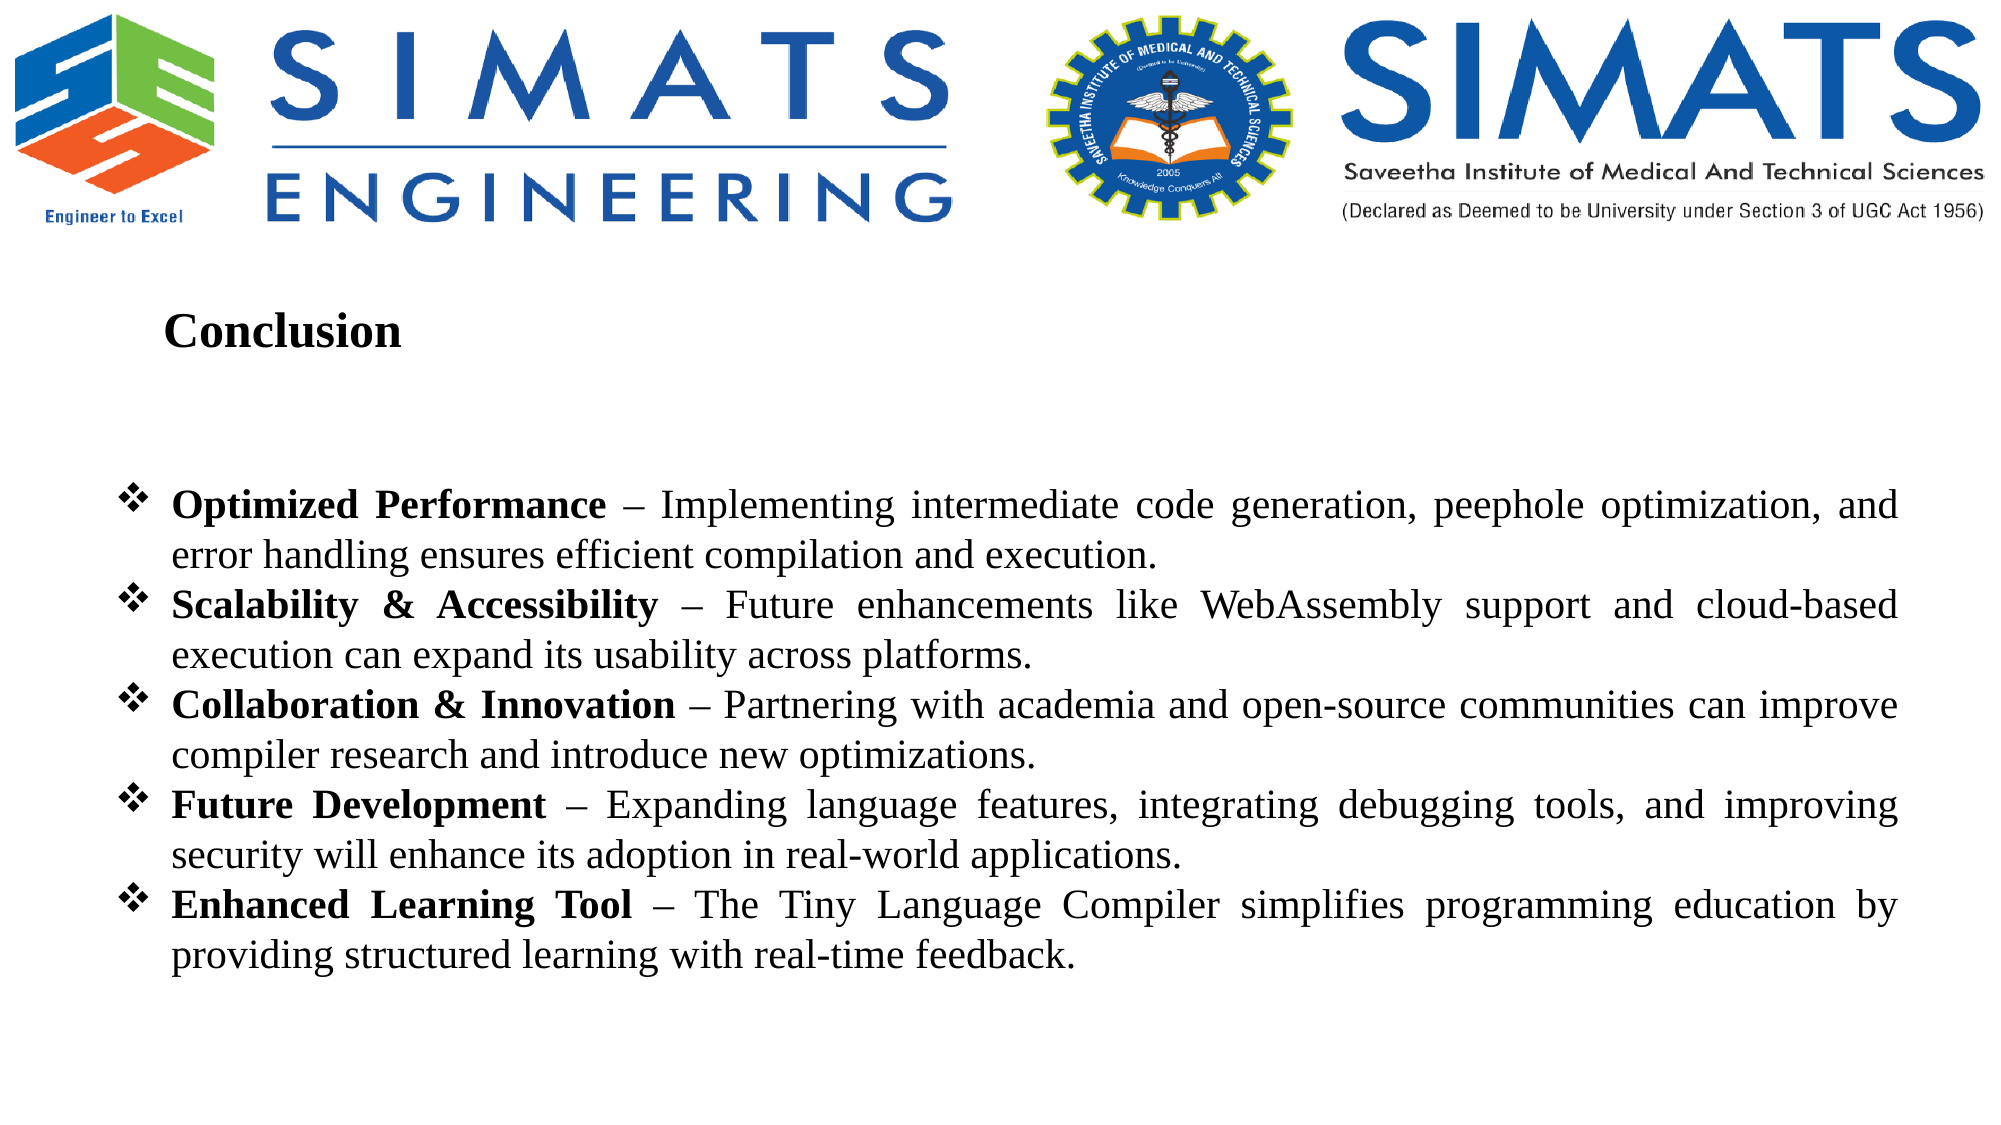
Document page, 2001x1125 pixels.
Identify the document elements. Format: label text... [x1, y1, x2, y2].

text_box [85, 617, 1849, 1065]
picture [15, 14, 1985, 226]
text_box Optimized Performance – Implementing intermediate code generation, peephole optimization, and error handling ensures efficient compilation and execution. Scalability & Accessibility – Future enhancements like WebAssembly support and cloud-based execution can expand its usability across platforms. Collaboration & Innovation – Partnering with academia and open-source communities can improve compiler research and introduce new optimizations. Future Development – Expanding language features, integrating debugging tools, and improving security will enhance its adoption in real-world applications. Enhanced Learning Tool – The Tiny Language Compiler simplifies programming education by providing structured learning with real-time feedback. [100, 469, 1915, 985]
text_box Conclusion [148, 290, 1157, 365]
